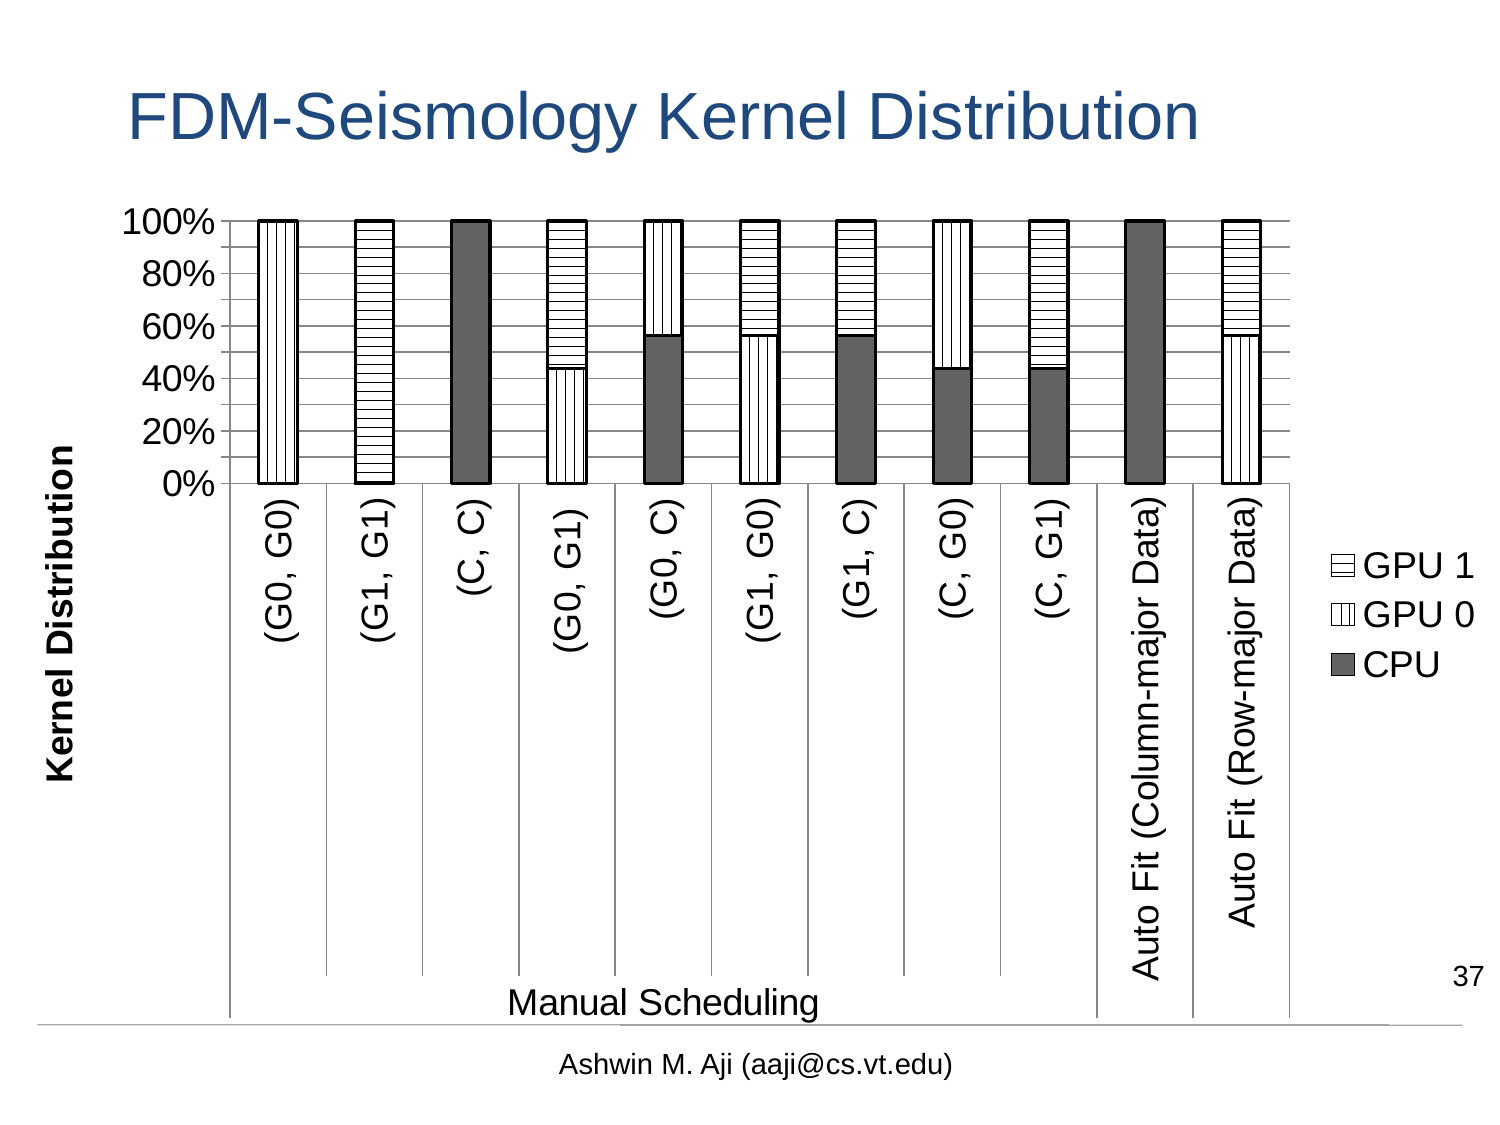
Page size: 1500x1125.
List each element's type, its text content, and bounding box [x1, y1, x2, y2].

footer Ashwin M. Aji (aaji@cs.vt.edu) [374, 1037, 1138, 1088]
chart [0, 199, 1500, 1026]
title FDM-Seismology Kernel Distribution [112, 49, 1388, 176]
